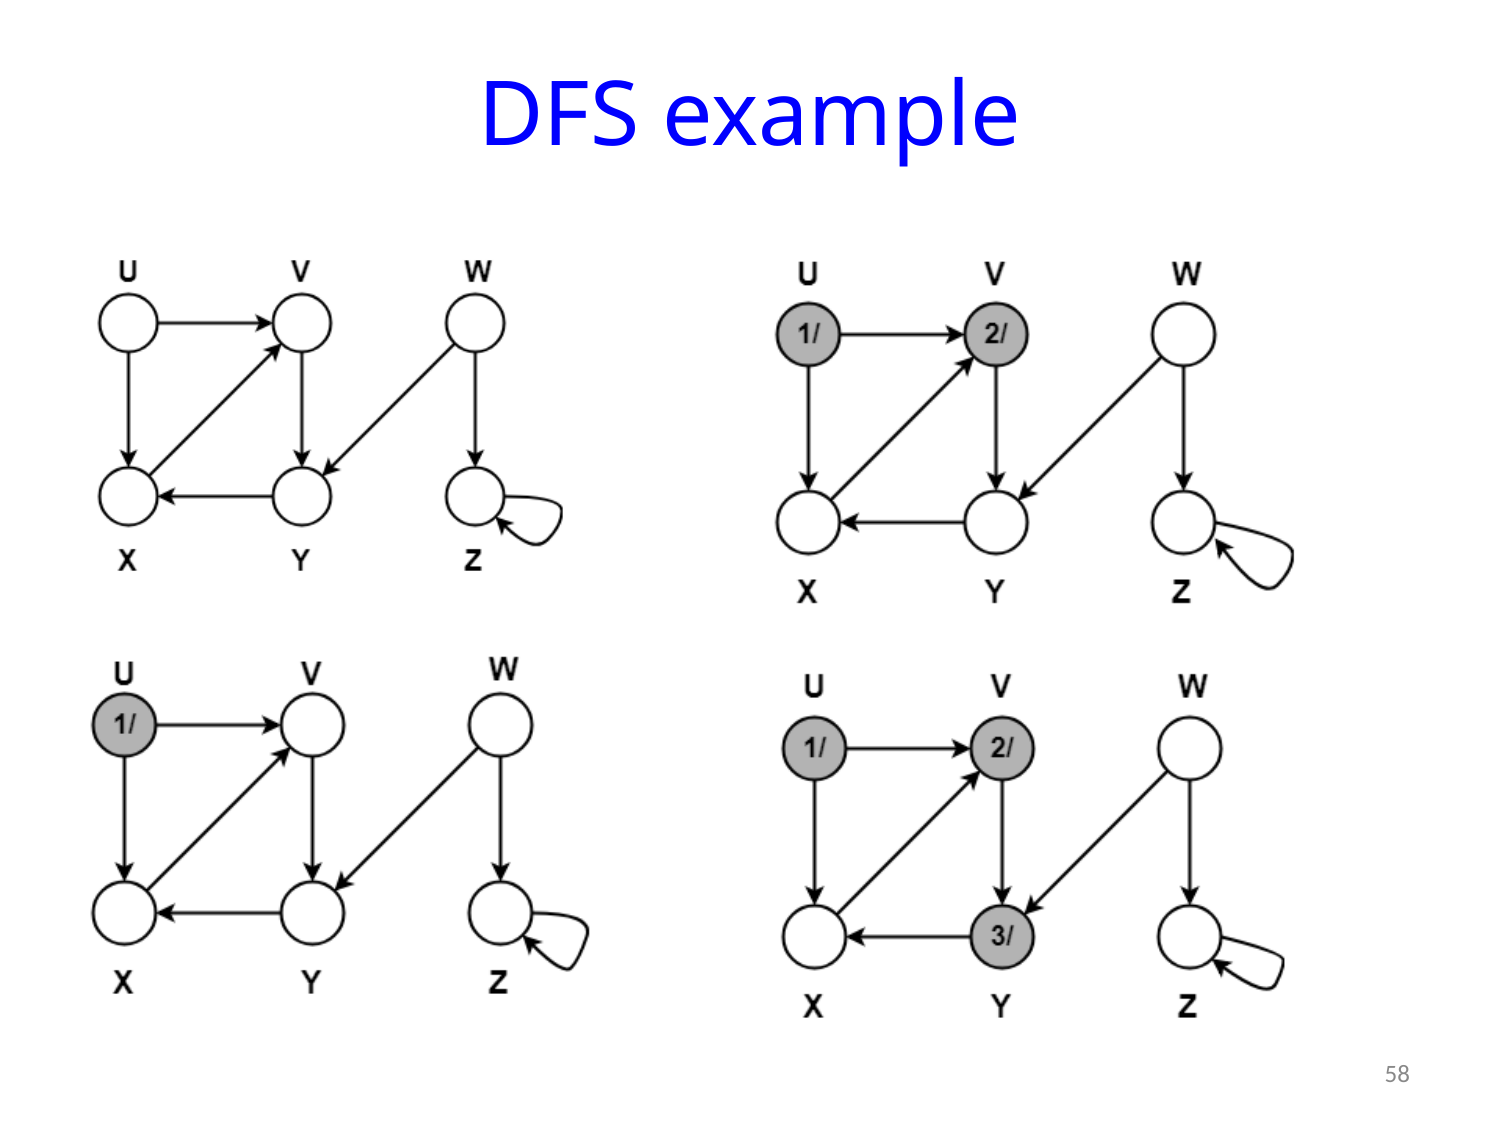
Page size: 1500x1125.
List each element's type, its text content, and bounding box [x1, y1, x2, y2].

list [49, 207, 586, 598]
title DFS example [75, 45, 1425, 175]
picture [55, 629, 627, 1019]
slide_number 58 [1074, 1042, 1425, 1103]
picture [746, 237, 1330, 1043]
